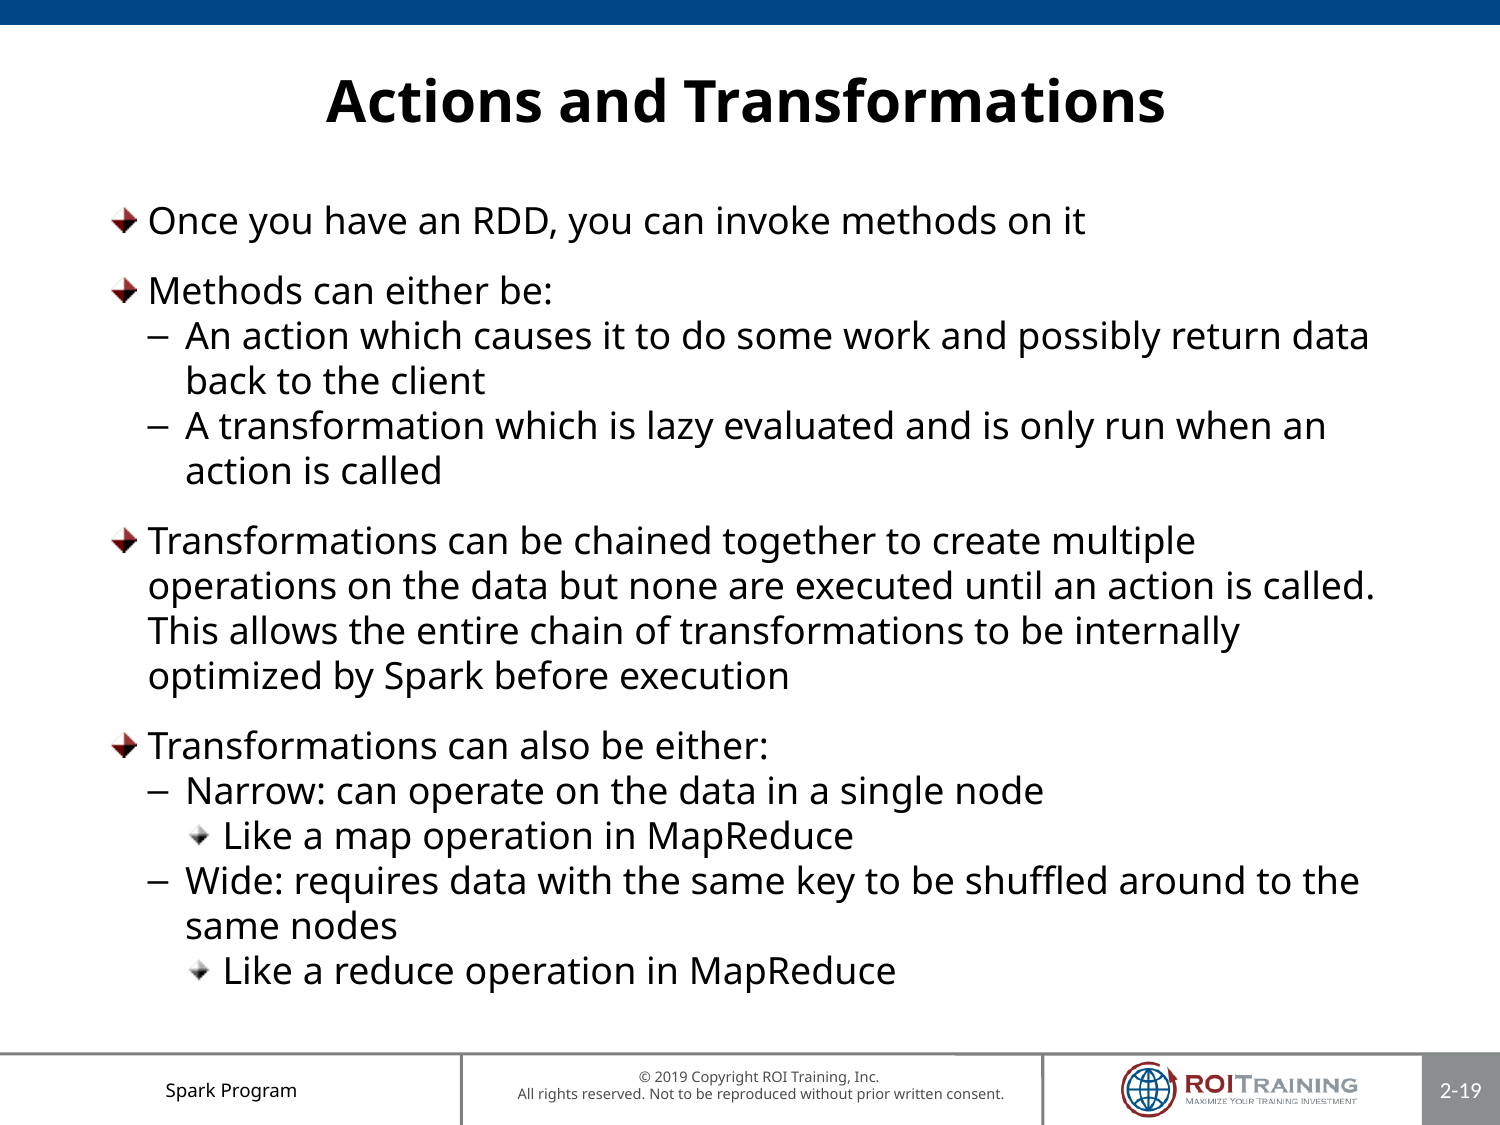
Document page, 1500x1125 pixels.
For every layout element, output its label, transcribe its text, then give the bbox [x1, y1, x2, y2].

picture [1113, 1060, 1362, 1118]
title Actions and Transformations [172, 47, 1322, 151]
list Once you have an RDD, you can invoke methods on it Methods can either be: An action which causes it to do some work and possibly return data back to the client A transformation which is lazy evaluated and is only run when an action is called Transformations can be chained together to create multiple operations on the data but none are executed until an action is called. This allows the entire chain of transformations to be internally optimized by Spark before execution Transformations can also be either: Narrow: can operate on the data in a single node Like a map operation in MapReduce Wide: requires data with the same key to be shuffled around to the same nodes Like a reduce operation in MapReduce [95, 189, 1411, 1022]
picture [185, 821, 212, 848]
picture [110, 526, 137, 553]
picture [110, 731, 137, 758]
picture [110, 206, 137, 233]
picture [110, 276, 137, 303]
picture [185, 956, 212, 983]
